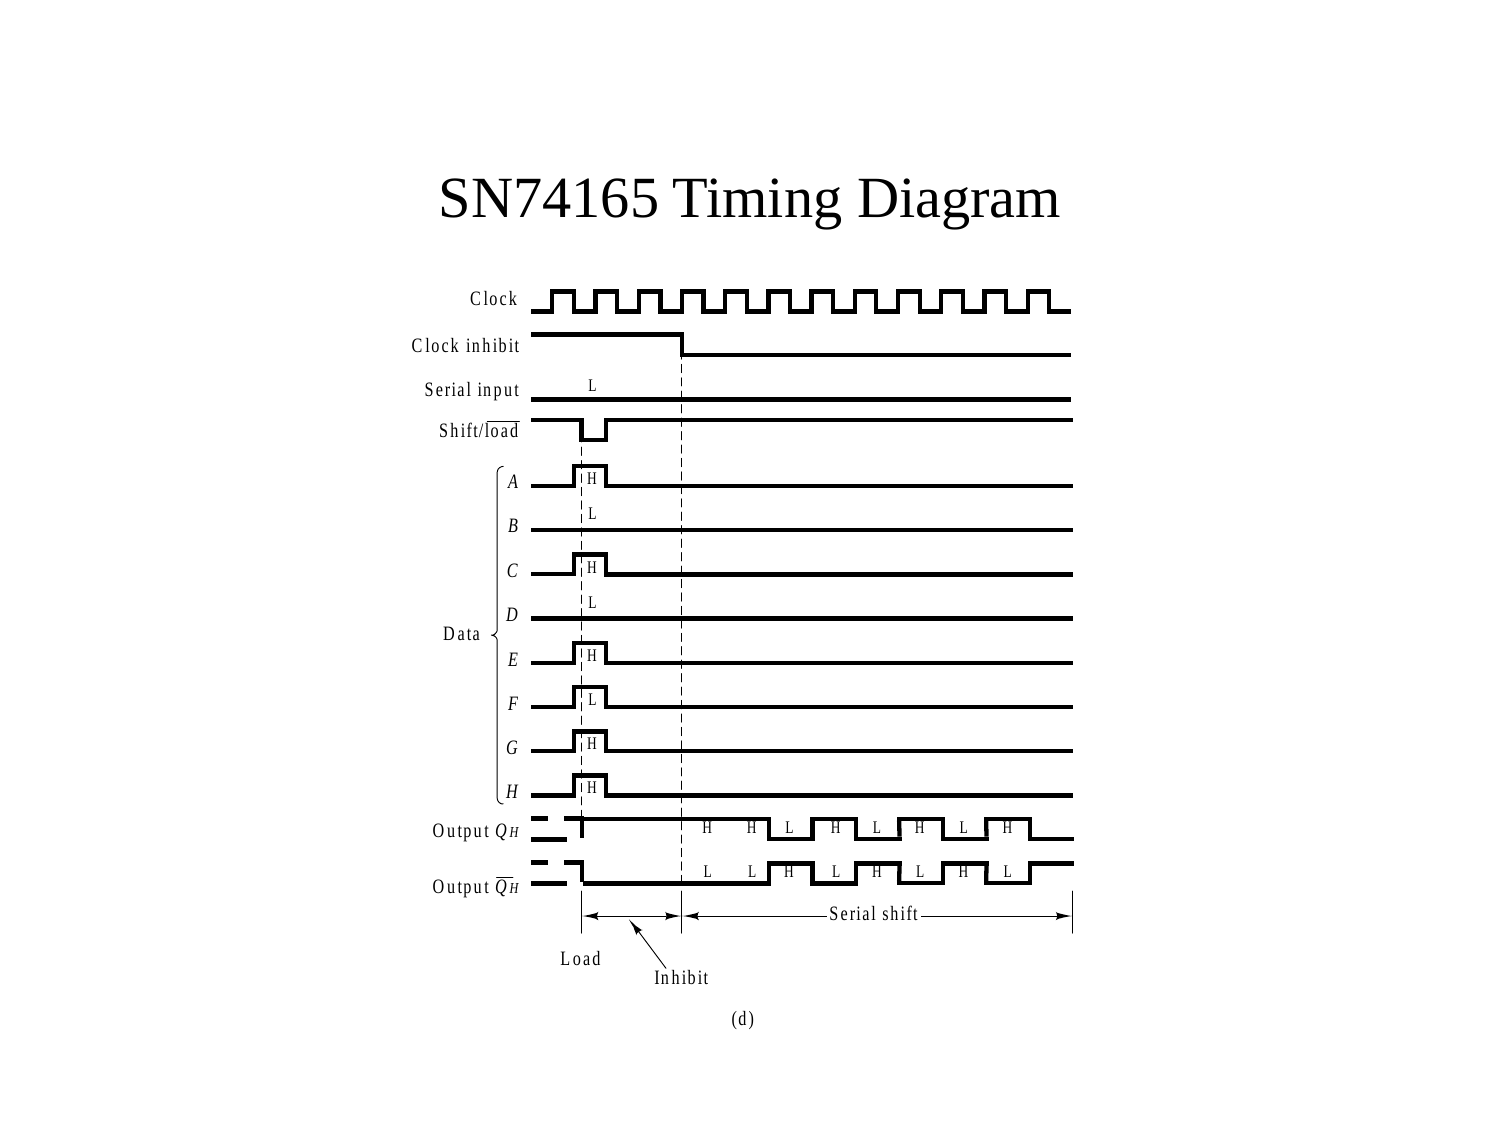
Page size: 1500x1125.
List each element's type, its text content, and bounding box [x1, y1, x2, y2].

title SN74165 Timing Diagram [112, 99, 1388, 288]
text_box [387, 274, 1091, 1037]
